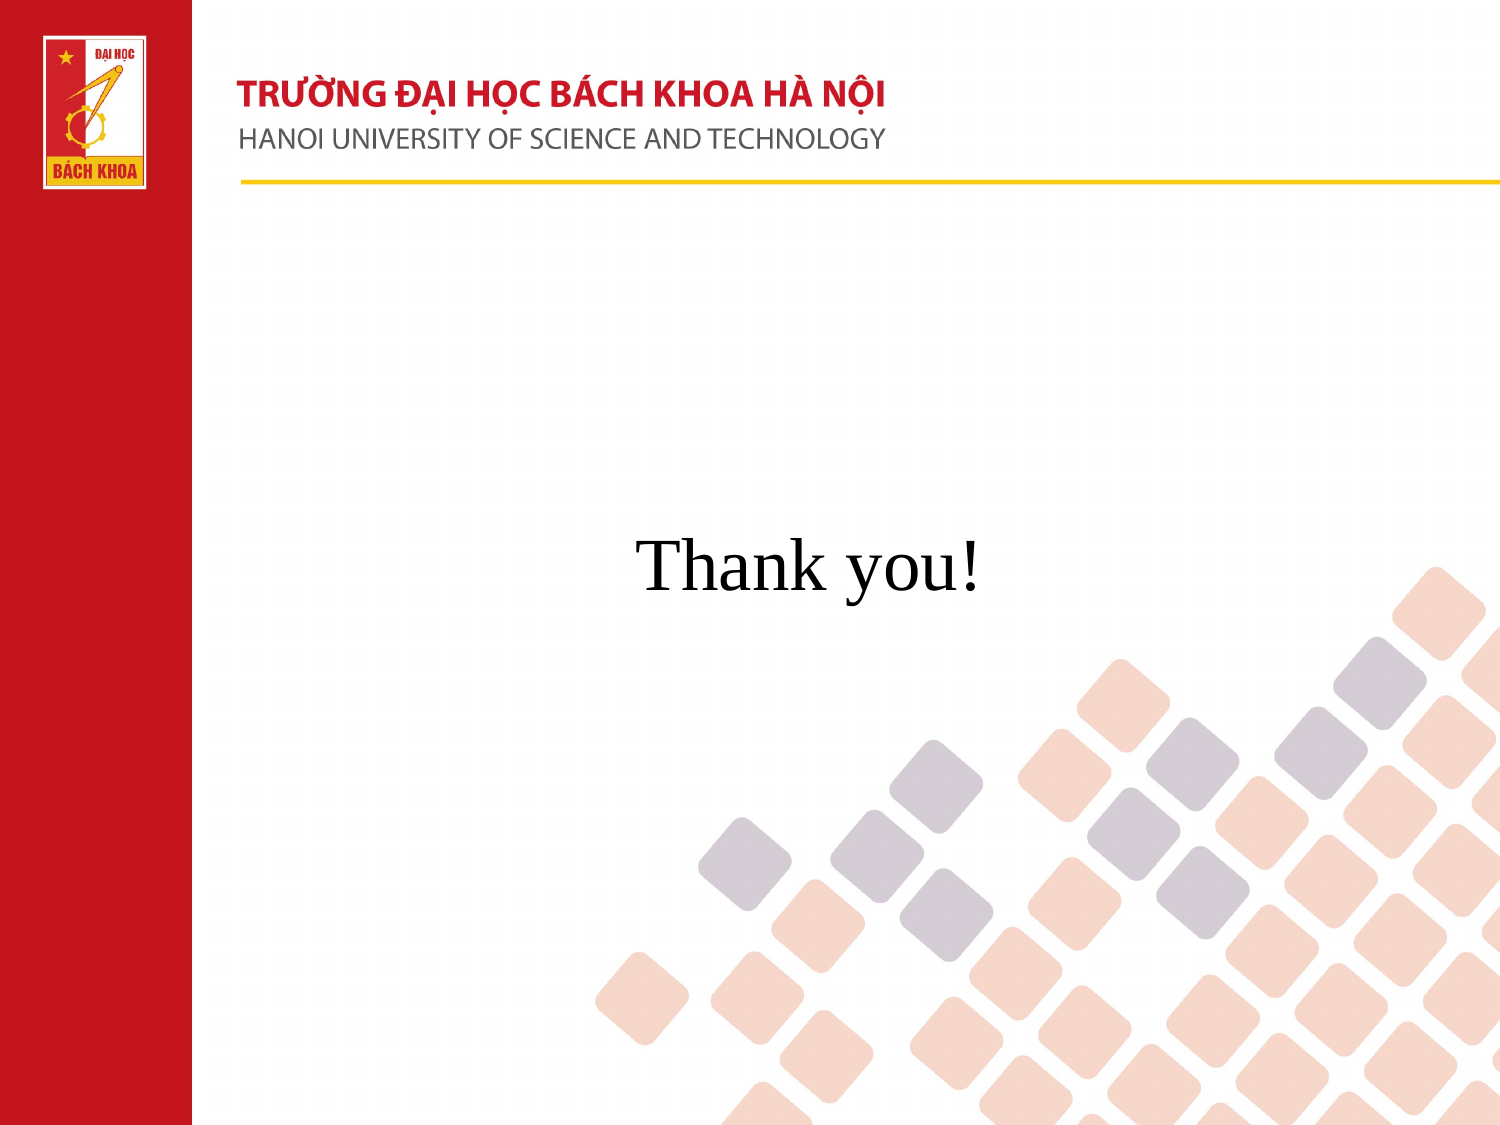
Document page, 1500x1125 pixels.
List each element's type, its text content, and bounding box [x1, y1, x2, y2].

text_box Thank you! [620, 508, 999, 613]
picture [0, 0, 1500, 1125]
